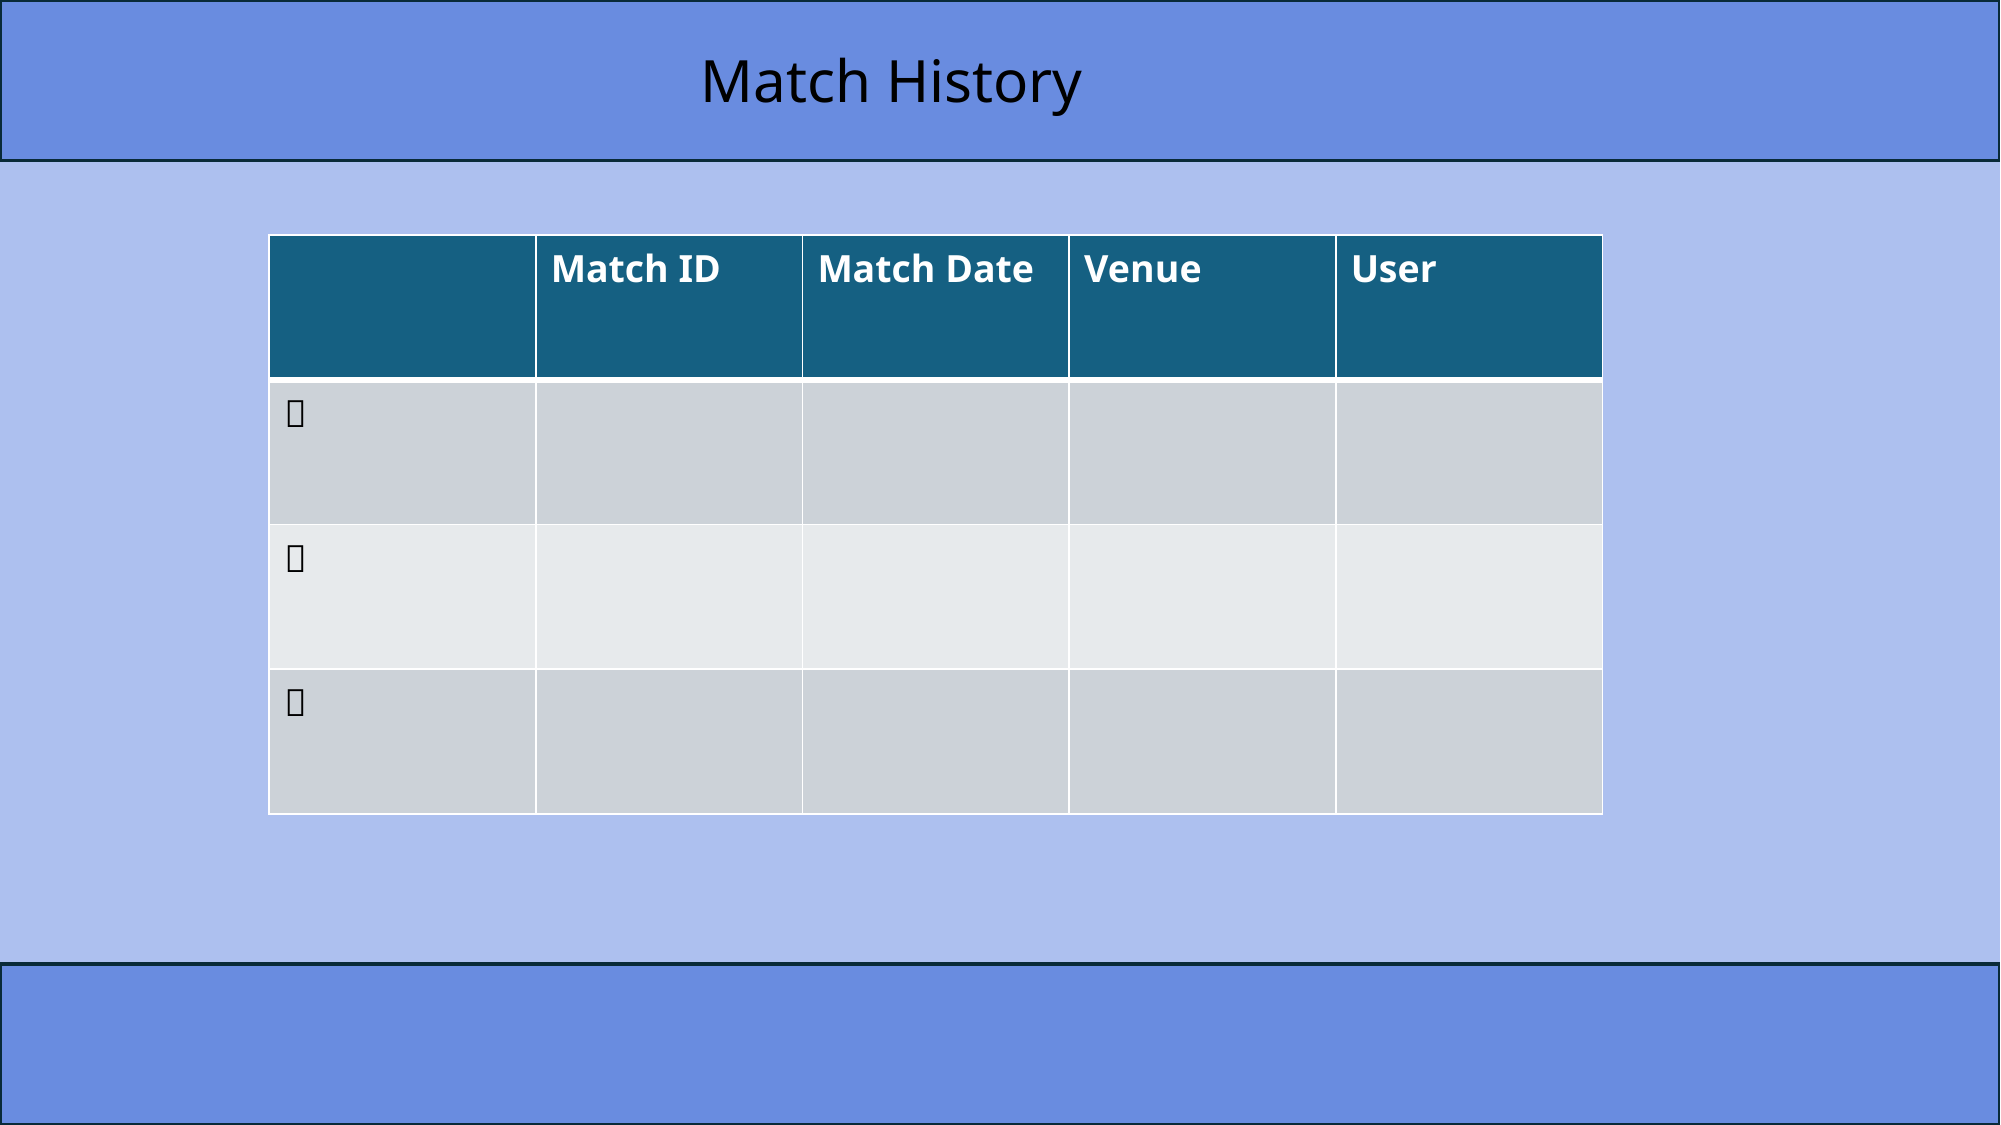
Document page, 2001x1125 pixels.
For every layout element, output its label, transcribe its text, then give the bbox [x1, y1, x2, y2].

text_box [0, 0, 2000, 162]
table_header [270, 236, 535, 377]
table_cell [1070, 383, 1335, 524]
table_cell [537, 525, 802, 668]
text_box Match History [685, 36, 1943, 122]
table_cell  [270, 670, 535, 813]
table_header Match ID [537, 236, 802, 377]
table_cell [803, 670, 1068, 813]
table_cell [1070, 670, 1335, 813]
table_cell  [270, 525, 535, 668]
table_cell [1070, 525, 1335, 668]
table_cell [1337, 383, 1602, 524]
table_cell  [270, 383, 535, 524]
table_header Venue [1070, 236, 1335, 377]
table_cell [803, 525, 1068, 668]
table_cell [1337, 525, 1602, 668]
text_box [0, 962, 2000, 1125]
table_cell [803, 383, 1068, 524]
table_cell [1337, 670, 1602, 813]
table_header Match Date [803, 236, 1068, 377]
table_cell [537, 670, 802, 813]
table_header User [1337, 236, 1602, 377]
table_cell [537, 383, 802, 524]
